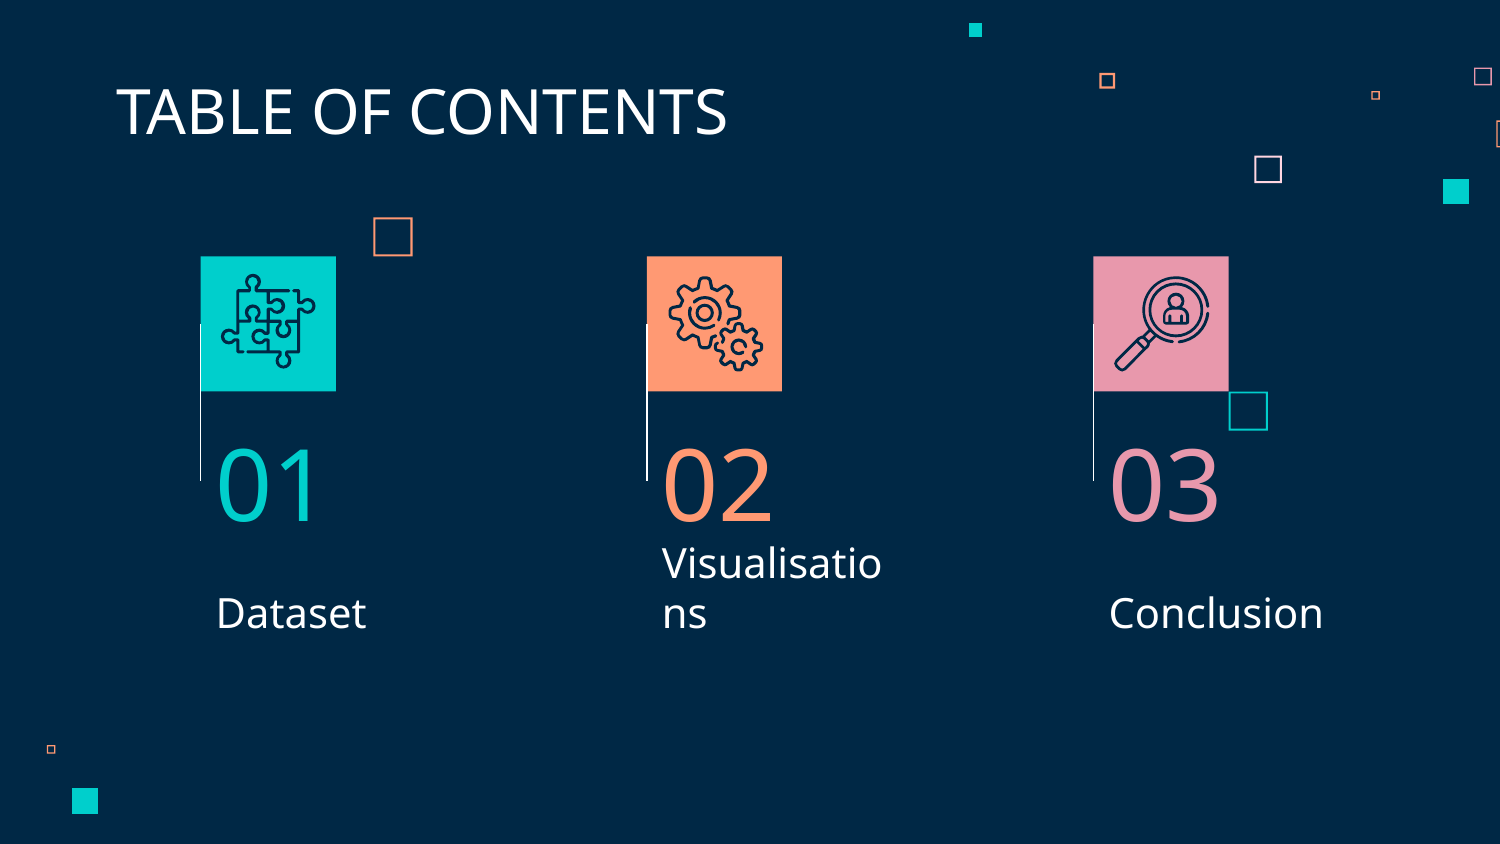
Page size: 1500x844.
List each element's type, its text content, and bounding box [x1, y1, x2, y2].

title 03 [1093, 434, 1382, 529]
text_box [373, 217, 413, 257]
title Conclusion [1093, 557, 1463, 652]
text_box [1093, 256, 1229, 392]
text_box [646, 256, 782, 392]
title 01 [200, 434, 489, 529]
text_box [668, 276, 764, 372]
title TABLE OF CONTENTS [101, 67, 853, 163]
title 02 [646, 434, 935, 529]
title Visualisations [646, 557, 906, 652]
text_box [1228, 391, 1268, 431]
text_box [200, 256, 336, 392]
title Dataset [200, 557, 554, 652]
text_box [1113, 276, 1210, 372]
text_box [220, 273, 316, 369]
